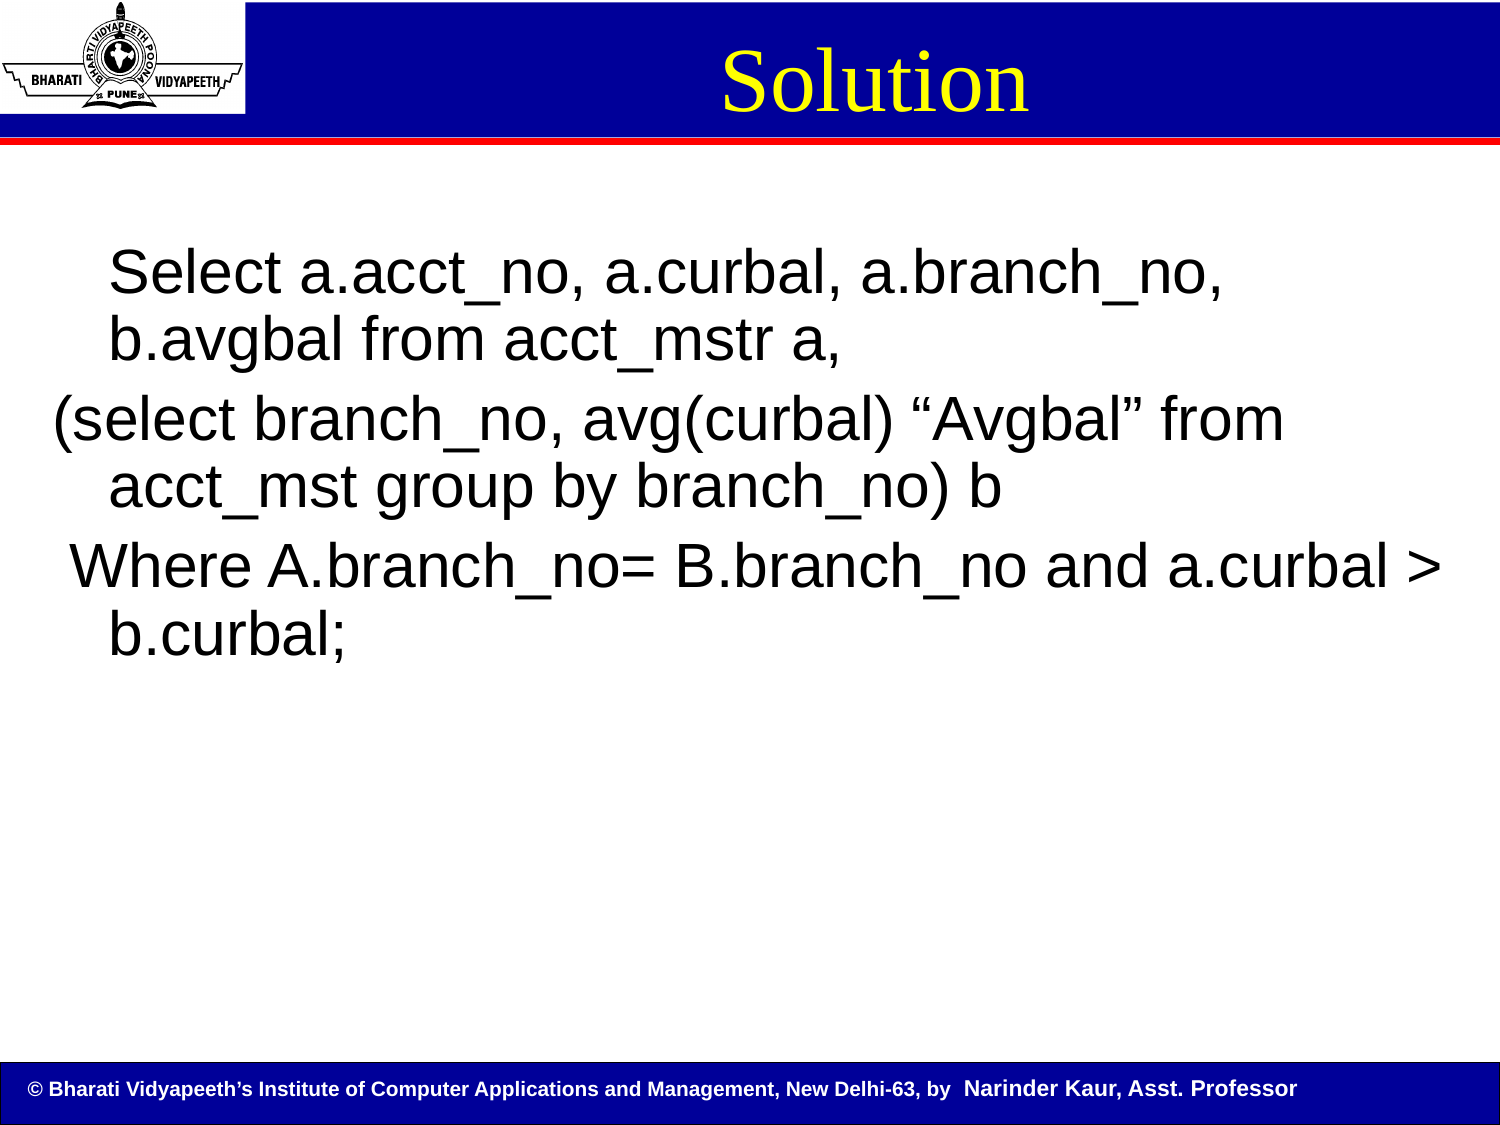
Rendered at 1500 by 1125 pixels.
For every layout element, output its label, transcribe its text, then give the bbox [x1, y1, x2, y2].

picture [2, 2, 243, 109]
text_box Select a.acct_no, a.curbal, a.branch_no, b.avgbal from acct_mstr a, (select branch_no, avg(curbal) “Avgbal” from acct_mst group by branch_no) b Where A.branch_no= B.branch_no and a.curbal > b.curbal; [37, 231, 1475, 950]
title Solution [249, 0, 1500, 150]
